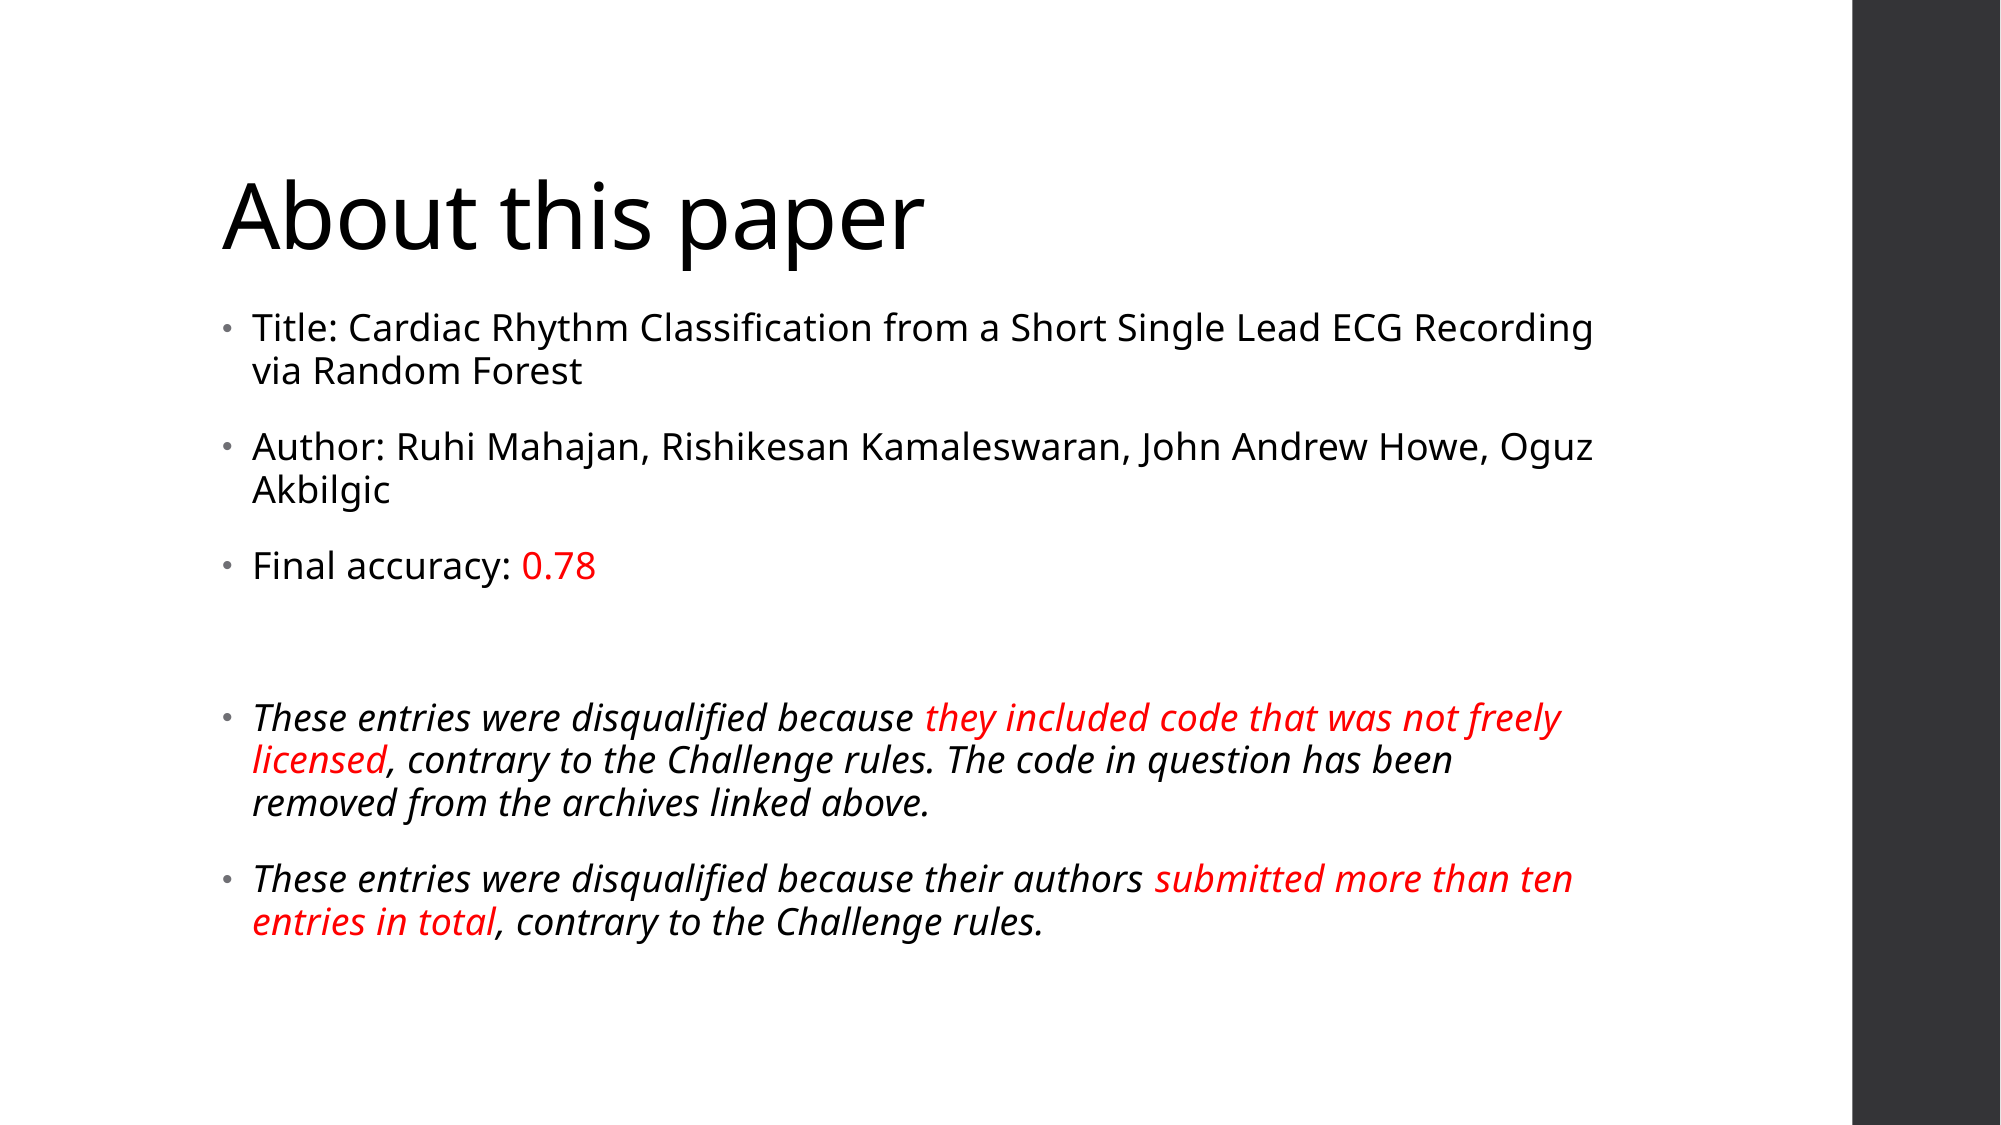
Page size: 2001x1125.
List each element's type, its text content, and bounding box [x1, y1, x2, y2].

list Title: Cardiac Rhythm Classification from a Short Single Lead ECG Recording via Random Forest Author: Ruhi Mahajan, Rishikesan Kamaleswaran, John Andrew Howe, Oguz Akbilgic Final accuracy: 0.78 These entries were disqualified because they included code that was not freely licensed, contrary to the Challenge rules. The code in question has been removed from the archives linked above. These entries were disqualified because their authors submitted more than ten entries in total, contrary to the Challenge rules. [206, 299, 1617, 1014]
title About this paper [206, 60, 1797, 278]
